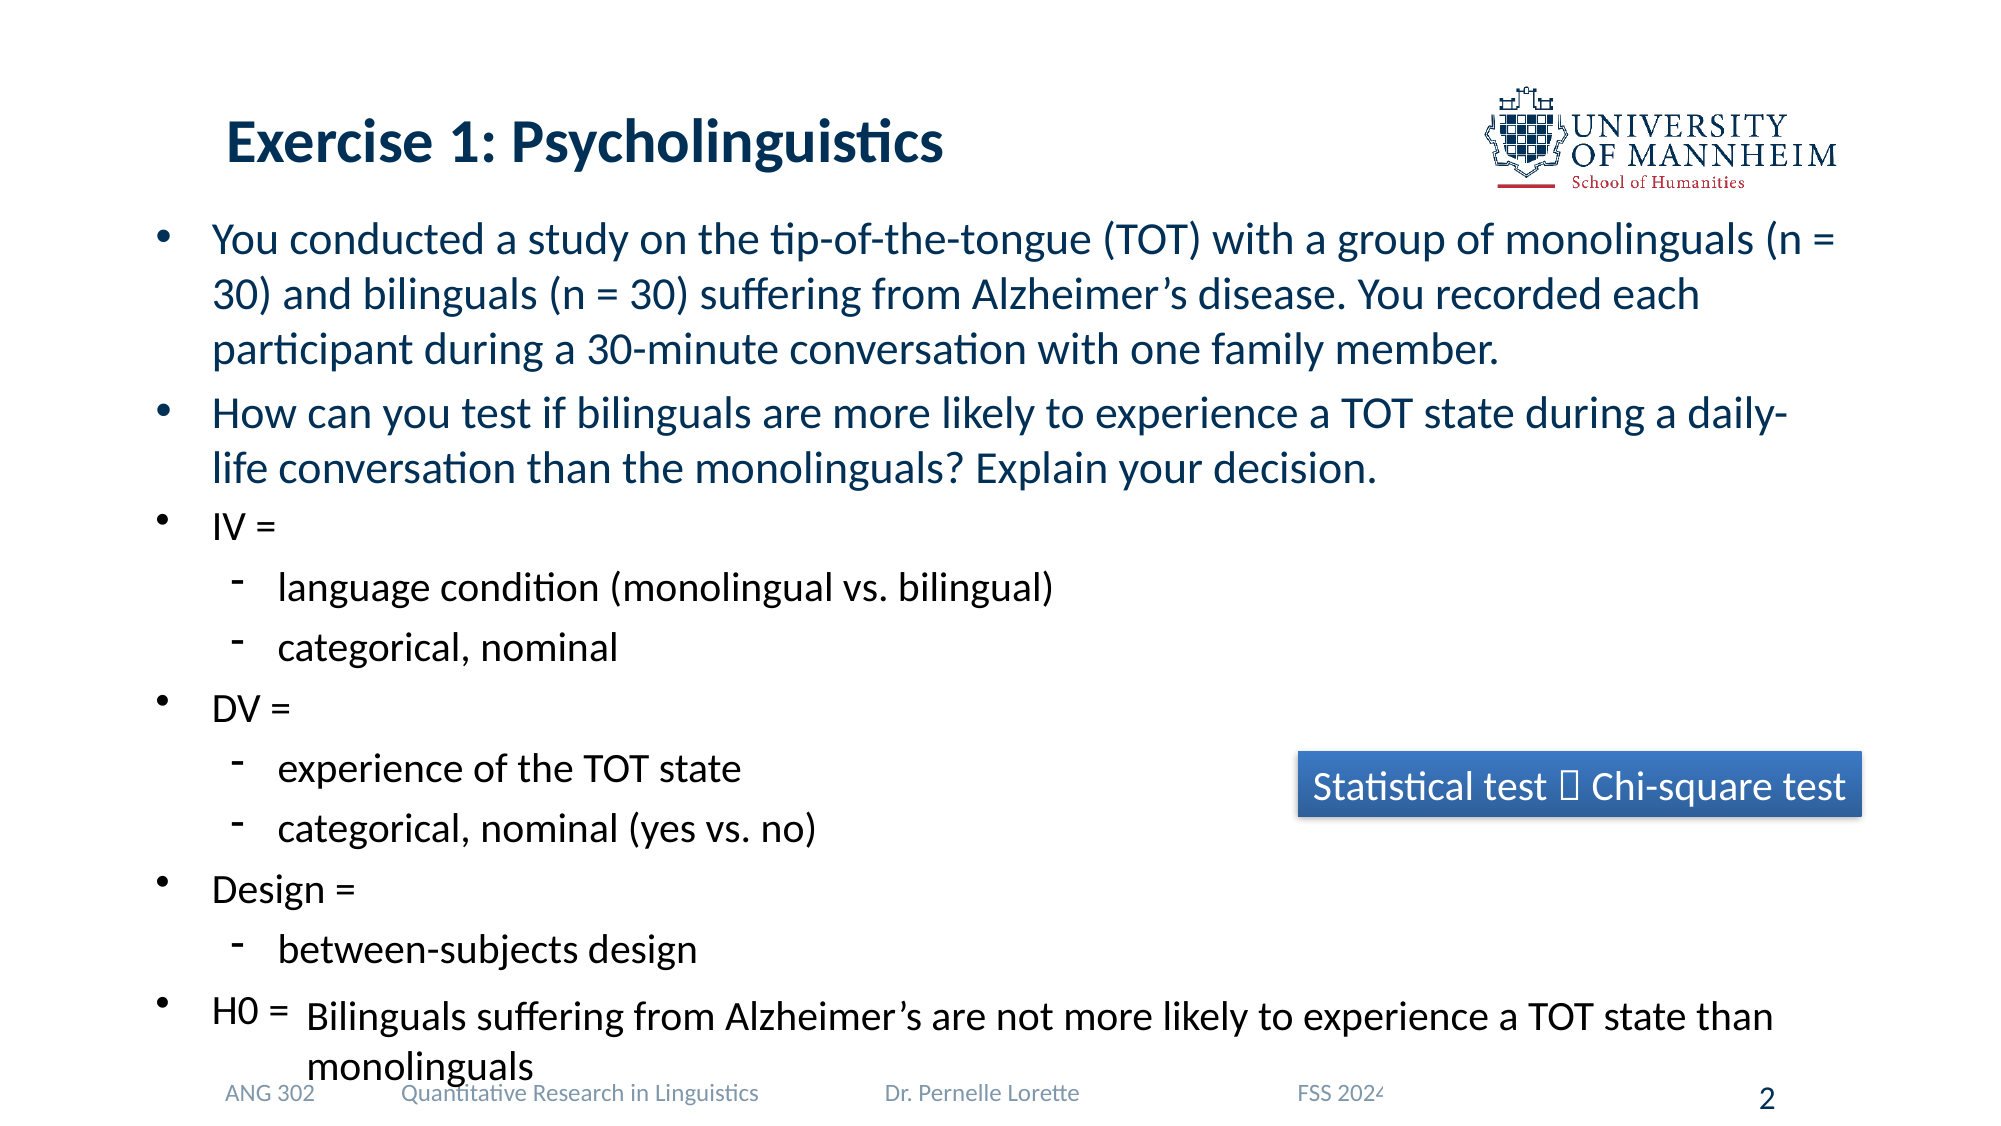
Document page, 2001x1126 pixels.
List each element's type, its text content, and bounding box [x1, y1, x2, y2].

picture [1435, 47, 1885, 237]
list You conducted a study on the tip-of-the-tongue (TOT) with a group of monolinguals (n = 30) and bilinguals (n = 30) suffering from Alzheimer’s disease. You recorded each participant during a 30-minute conversation with one family member. How can you test if bilinguals are more likely to experience a TOT state during a daily-life conversation than the monolinguals? Explain your decision. [155, 208, 1845, 491]
text_box Bilinguals suffering from Alzheimer’s are not more likely to experience a TOT state than monolinguals [291, 981, 2001, 1097]
text_box IV = language condition (monolingual vs. bilingual) categorical, nominal DV = experience of the TOT state categorical, nominal (yes vs. no) Design = between-subjects design H0 = [155, 491, 1875, 958]
title Exercise 1: Psycholinguistics [226, 100, 1286, 208]
slide_number 2 [1544, 1076, 1776, 1106]
footer ANG 302 Quantitative Research in Linguistics Dr. Pernelle Lorette FSS 2024 [224, 1076, 1544, 1118]
text_box Statistical test  Chi-square test [1298, 751, 1862, 817]
